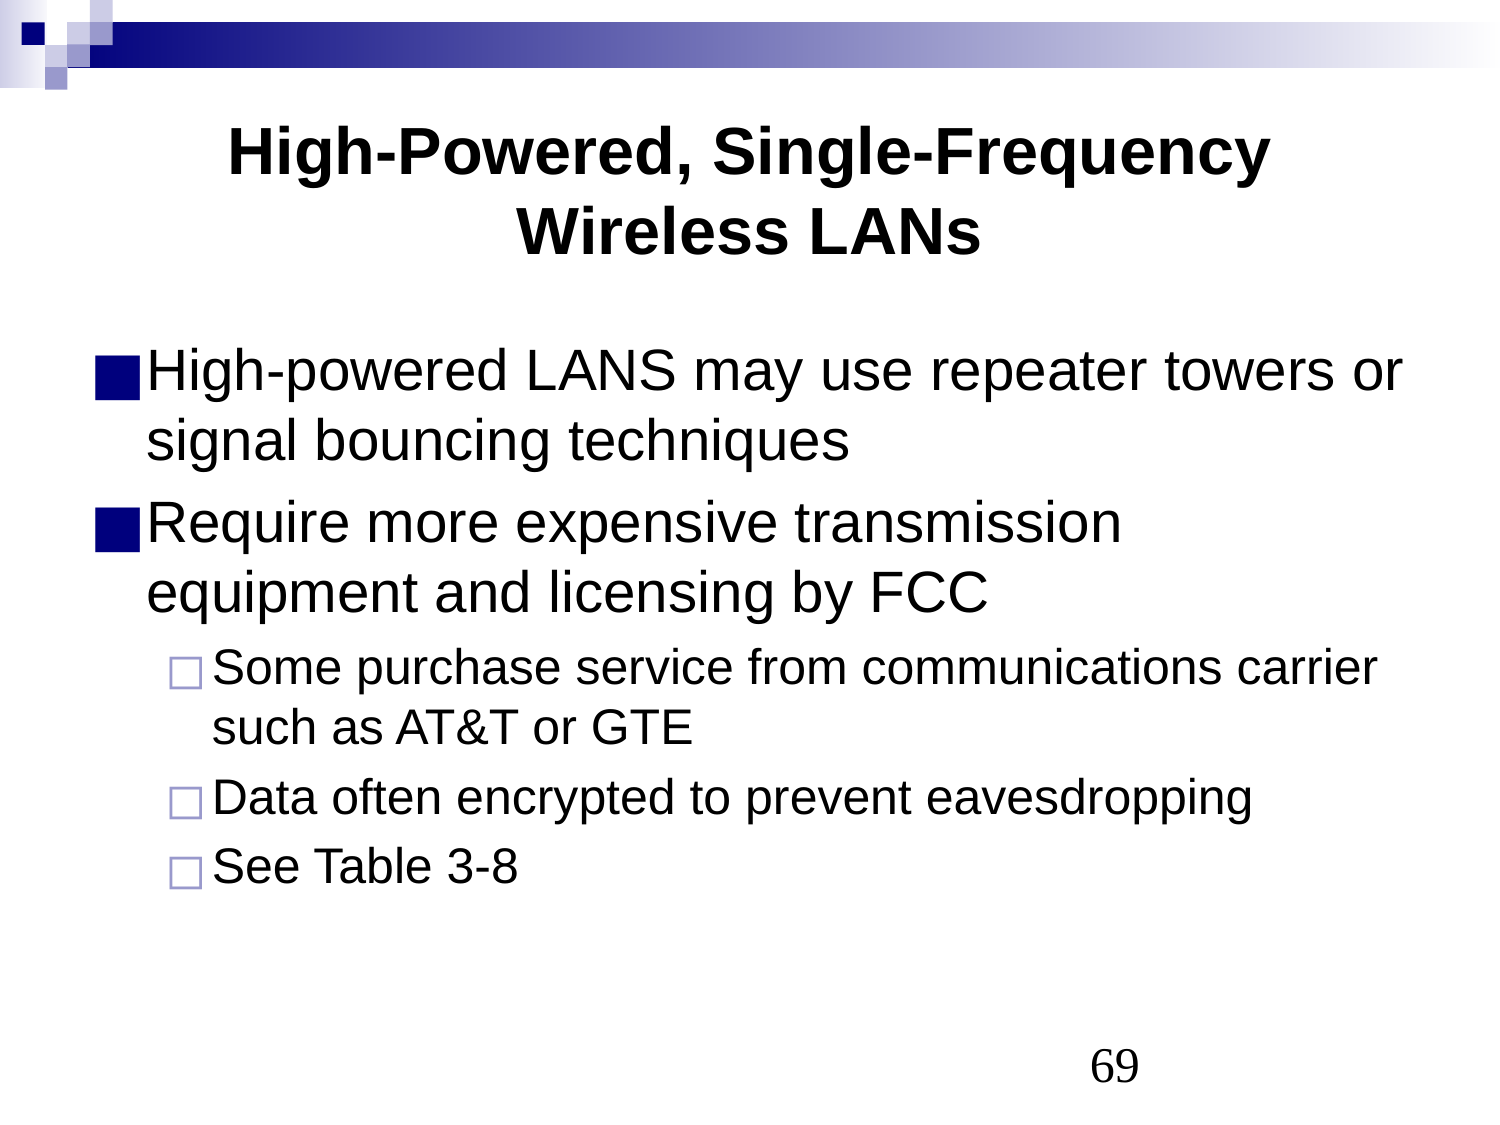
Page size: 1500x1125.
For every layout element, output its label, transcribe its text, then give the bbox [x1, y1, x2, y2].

slide_number ‹#› [1074, 1025, 1425, 1100]
title High-Powered, Single-Frequency Wireless LANs [75, 75, 1425, 300]
list High-powered LANS may use repeater towers or signal bouncing techniques Require more expensive transmission equipment and licensing by FCC Some purchase service from communications carrier such as AT&T or GTE Data often encrypted to prevent eavesdropping See Table 3-8 [75, 324, 1425, 963]
